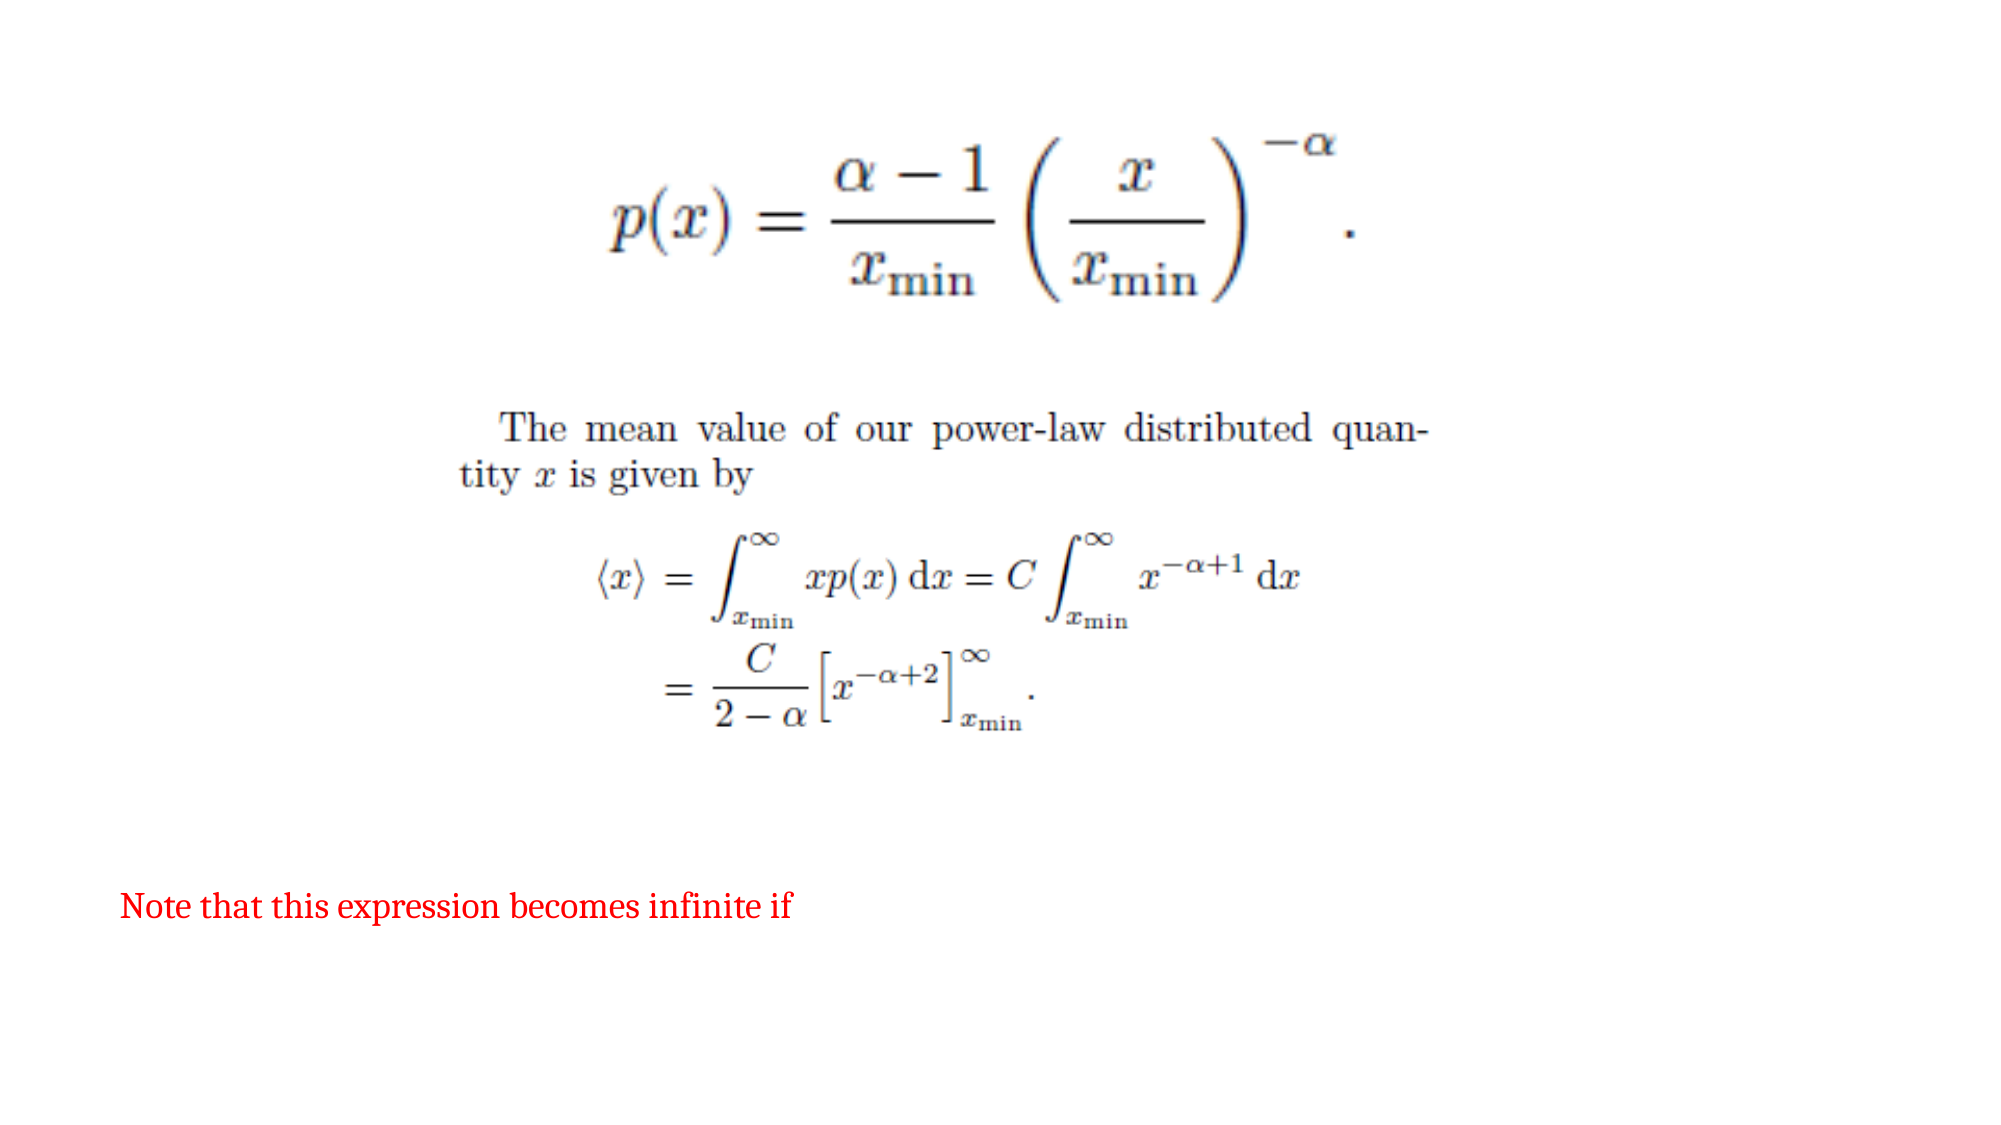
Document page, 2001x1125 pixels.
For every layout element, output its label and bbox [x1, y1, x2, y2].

picture [519, 74, 1398, 350]
text_box [445, 373, 1450, 752]
